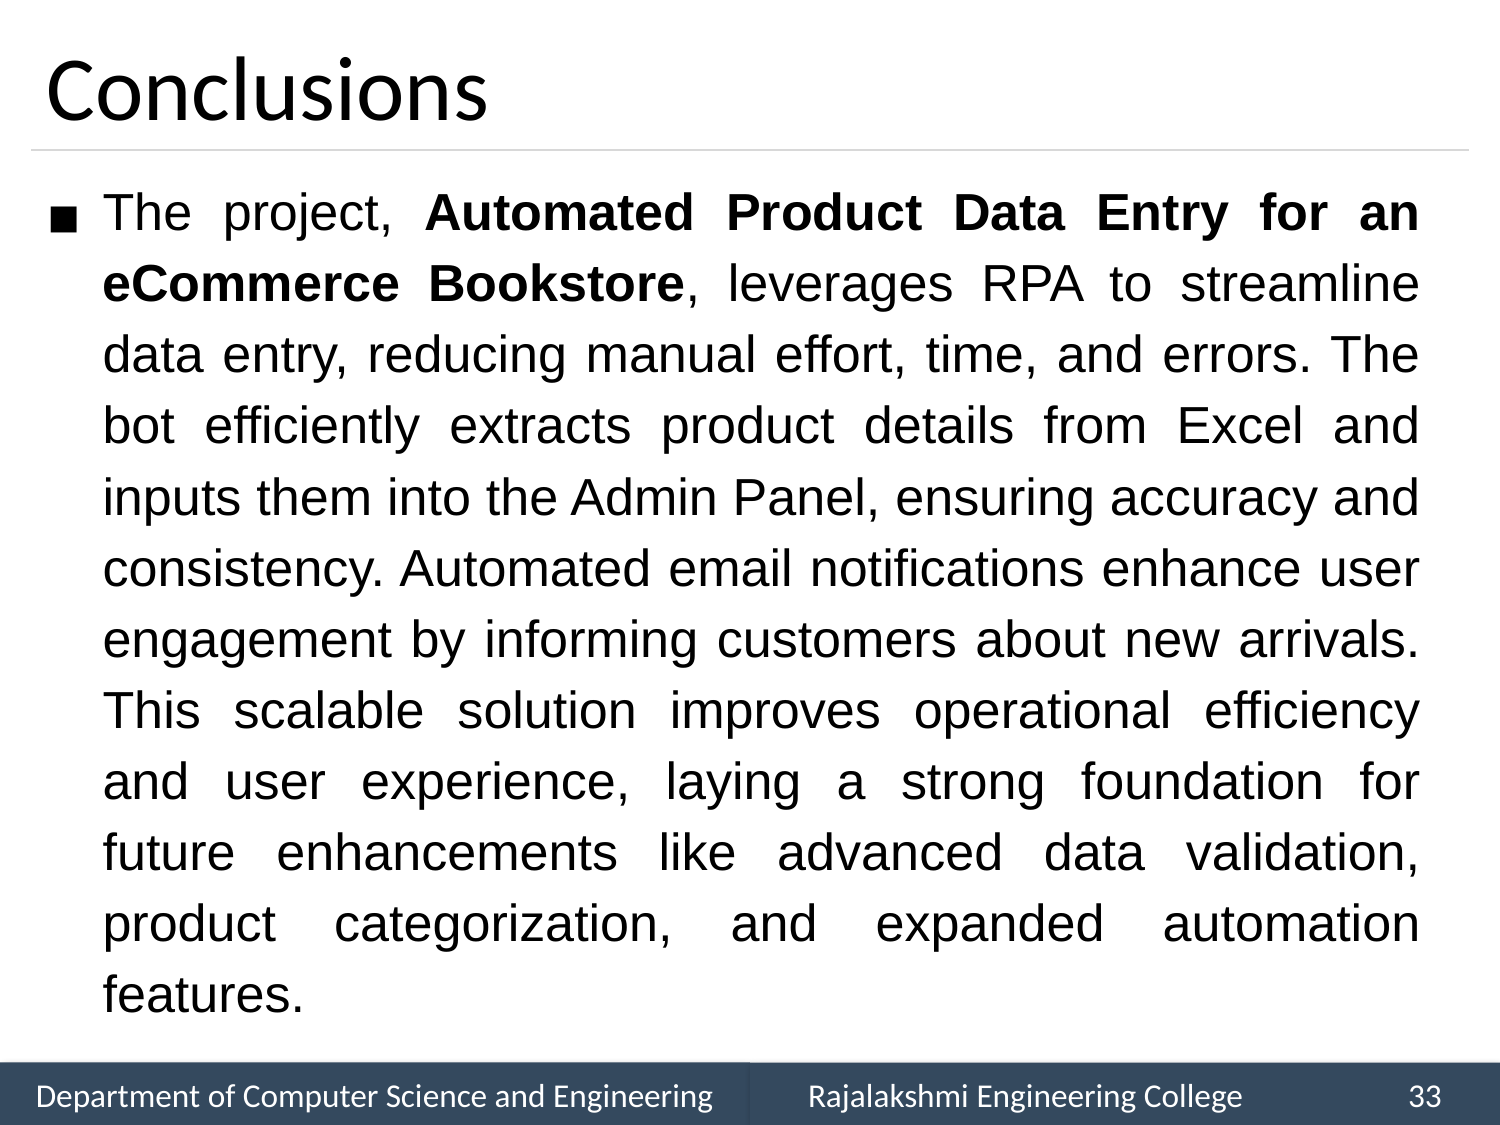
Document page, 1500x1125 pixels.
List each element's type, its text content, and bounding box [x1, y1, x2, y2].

title Conclusions [31, 17, 1469, 150]
list The project, Automated Product Data Entry for an eCommerce Bookstore, leverages RPA to streamline data entry, reducing manual effort, time, and errors. The bot efficiently extracts product details from Excel and inputs them into the Admin Panel, ensuring accuracy and consistency. Automated email notifications enhance user engagement by informing customers about new arrivals. This scalable solution improves operational efficiency and user experience, laying a strong foundation for future enhancements like advanced data validation, product categorization, and expanded automation features. [31, 162, 1436, 1038]
